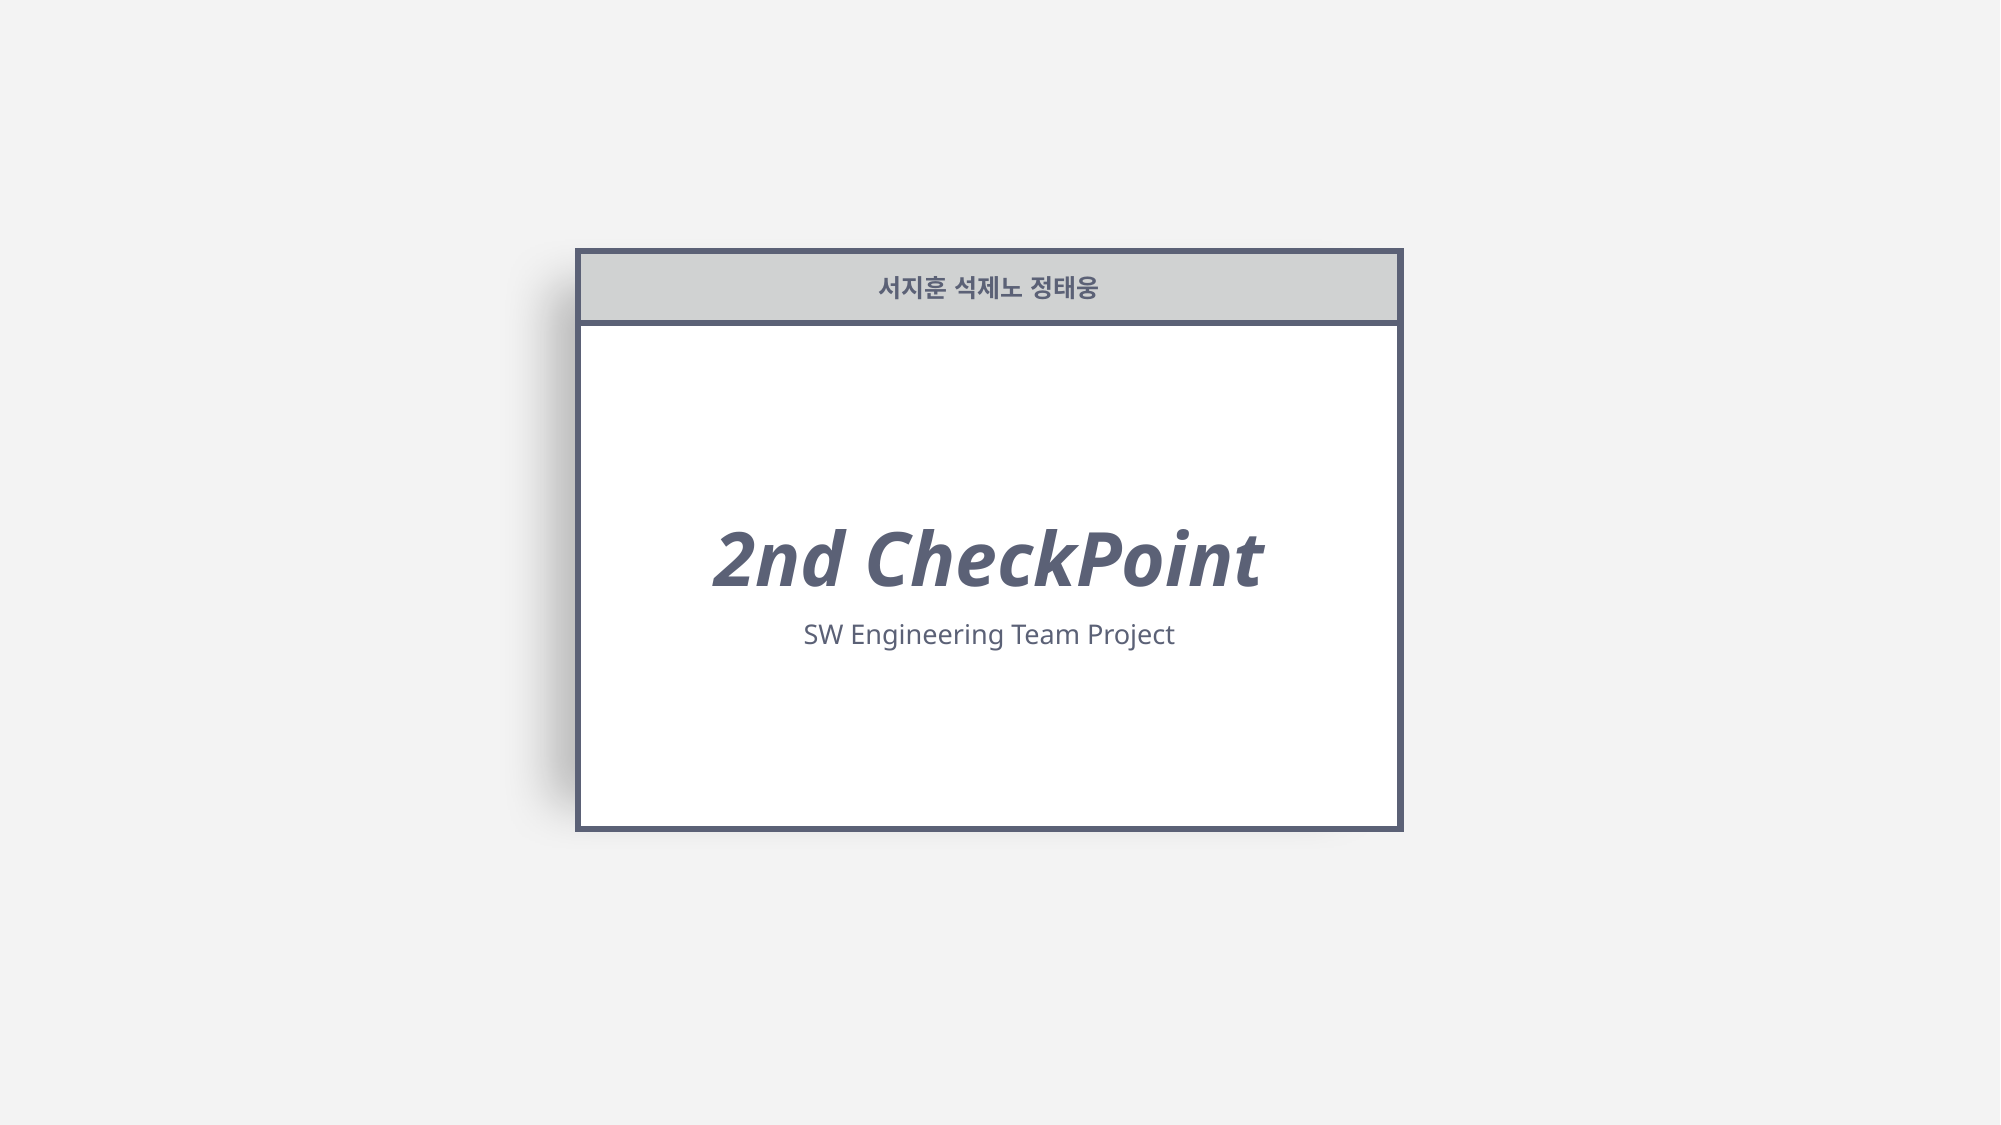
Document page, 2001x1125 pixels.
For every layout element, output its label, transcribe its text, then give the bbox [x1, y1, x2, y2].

text_box 2nd CheckPoint SW Engineering Team Project [577, 324, 1401, 830]
text_box 서지훈 석제노 정태웅 [577, 250, 1401, 324]
